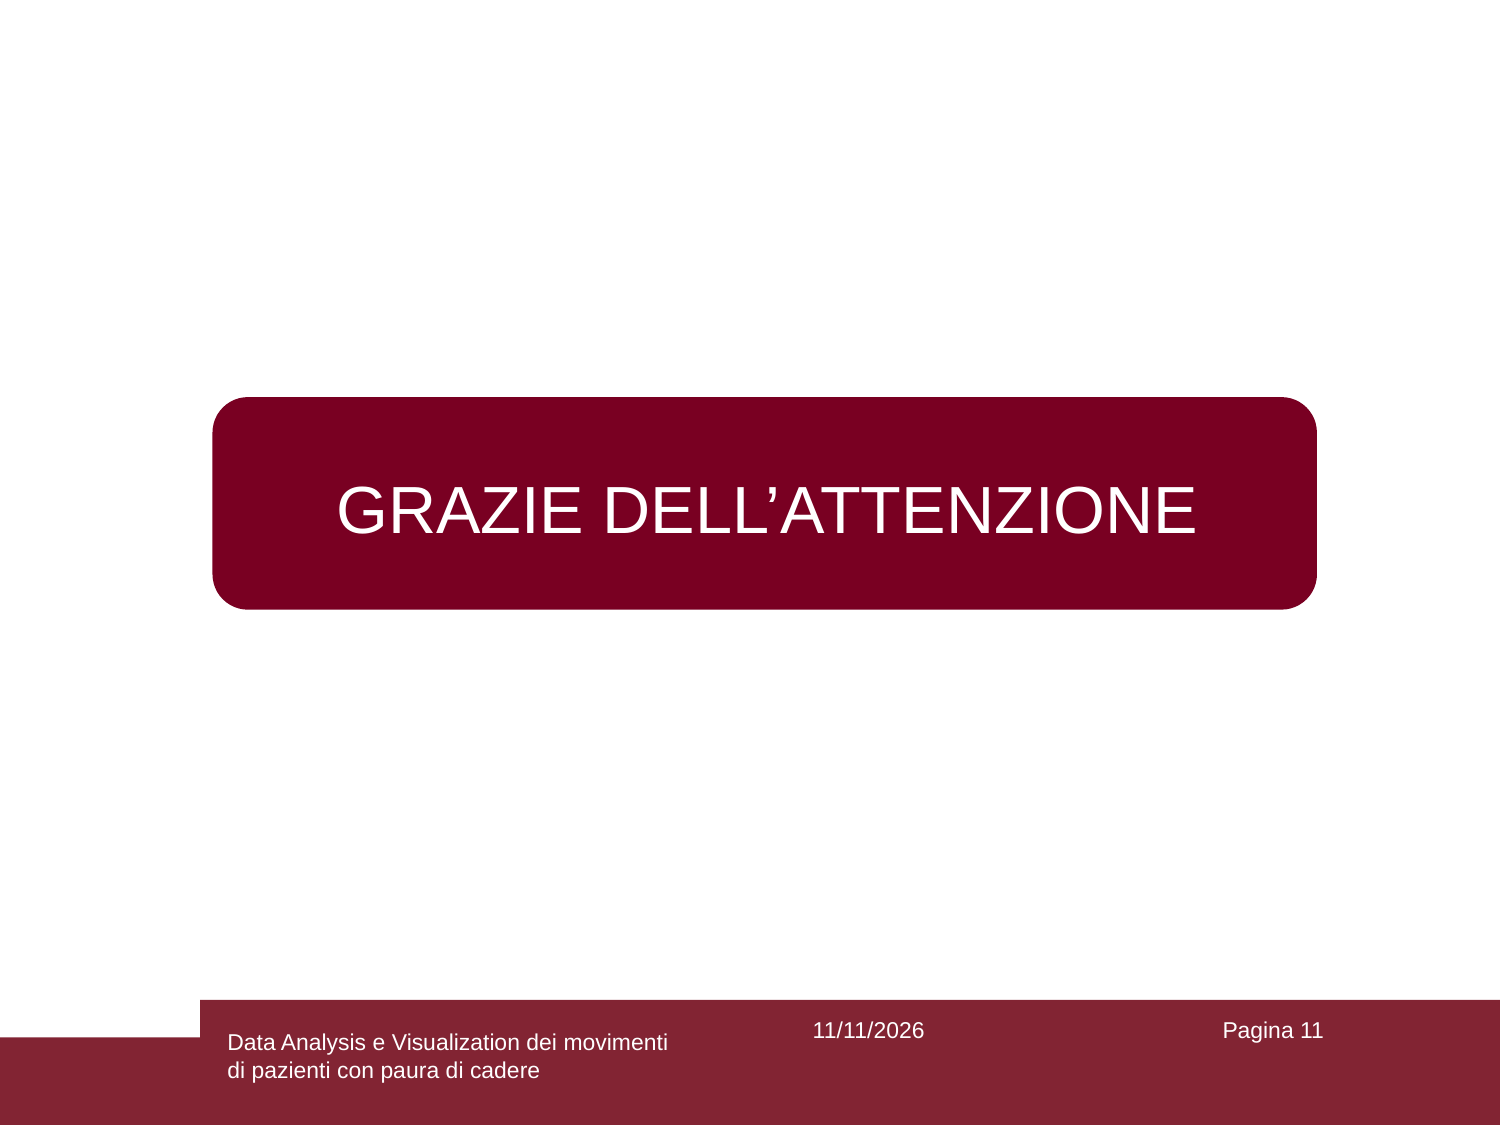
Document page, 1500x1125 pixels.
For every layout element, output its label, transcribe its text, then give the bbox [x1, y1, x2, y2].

footer Data Analysis e Visualization dei movimenti di pazienti con paura di cadere [212, 1020, 688, 1096]
slide_number Pagina 11 [1074, 1008, 1388, 1084]
text_box GRAZIE DELL’ATTENZIONE [147, 459, 1388, 542]
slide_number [712, 1008, 1025, 1084]
text_box [212, 397, 1317, 459]
text_box [212, 542, 1317, 610]
